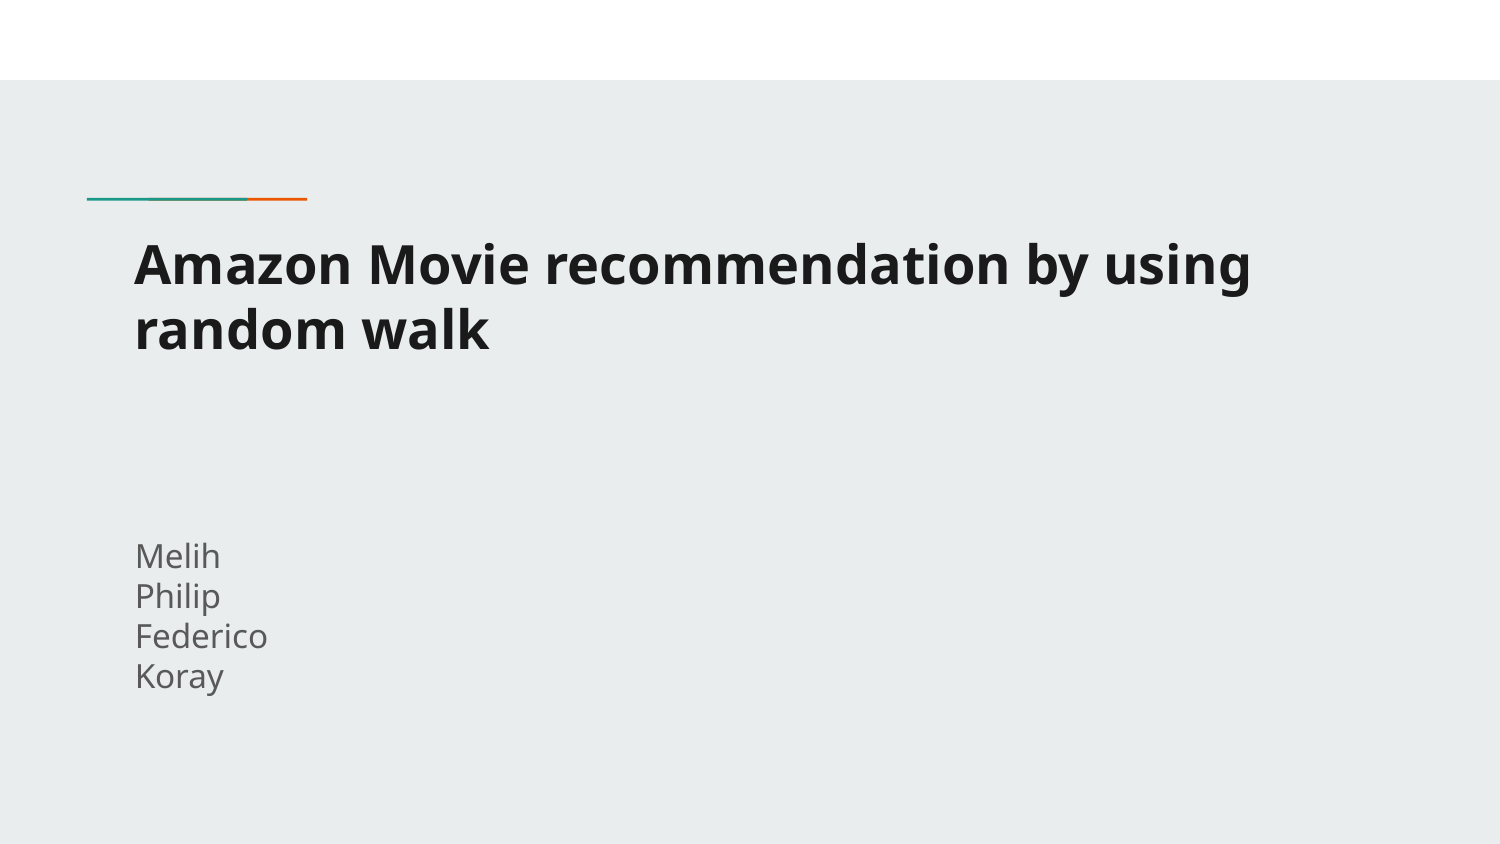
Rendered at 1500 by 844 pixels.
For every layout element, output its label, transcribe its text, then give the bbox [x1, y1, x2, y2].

subtitle Melih Philip Federico Koray [119, 520, 1381, 610]
title Amazon Movie recommendation by using random walk [119, 215, 1381, 489]
